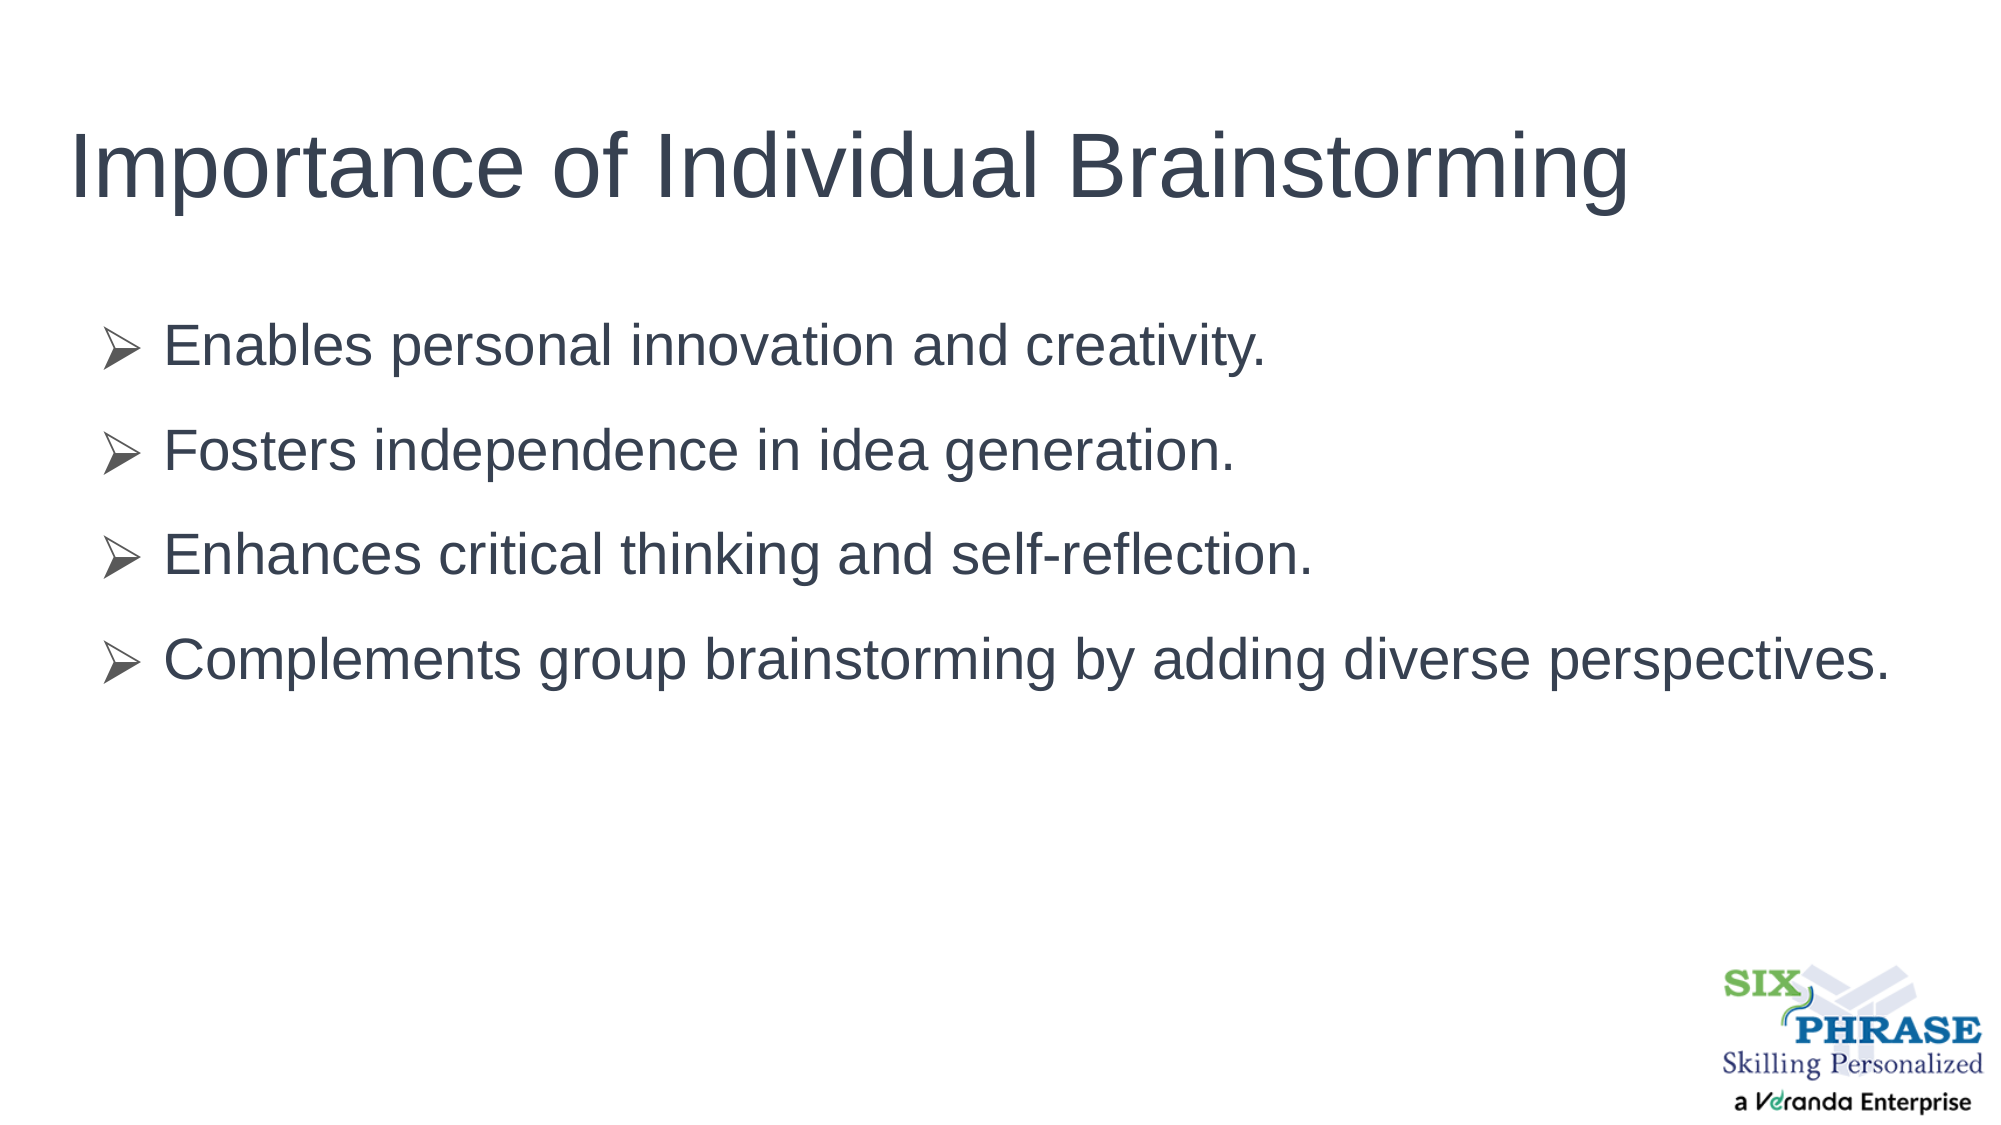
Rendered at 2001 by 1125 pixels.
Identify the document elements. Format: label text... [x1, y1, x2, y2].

picture [1708, 952, 2000, 1125]
title Importance of Individual Brainstorming [68, 97, 1932, 223]
list Enables personal innovation and creativity. Fosters independence in idea generation. Enhances critical thinking and self-reflection. Complements group brainstorming by adding diverse perspectives. [68, 252, 1932, 1000]
